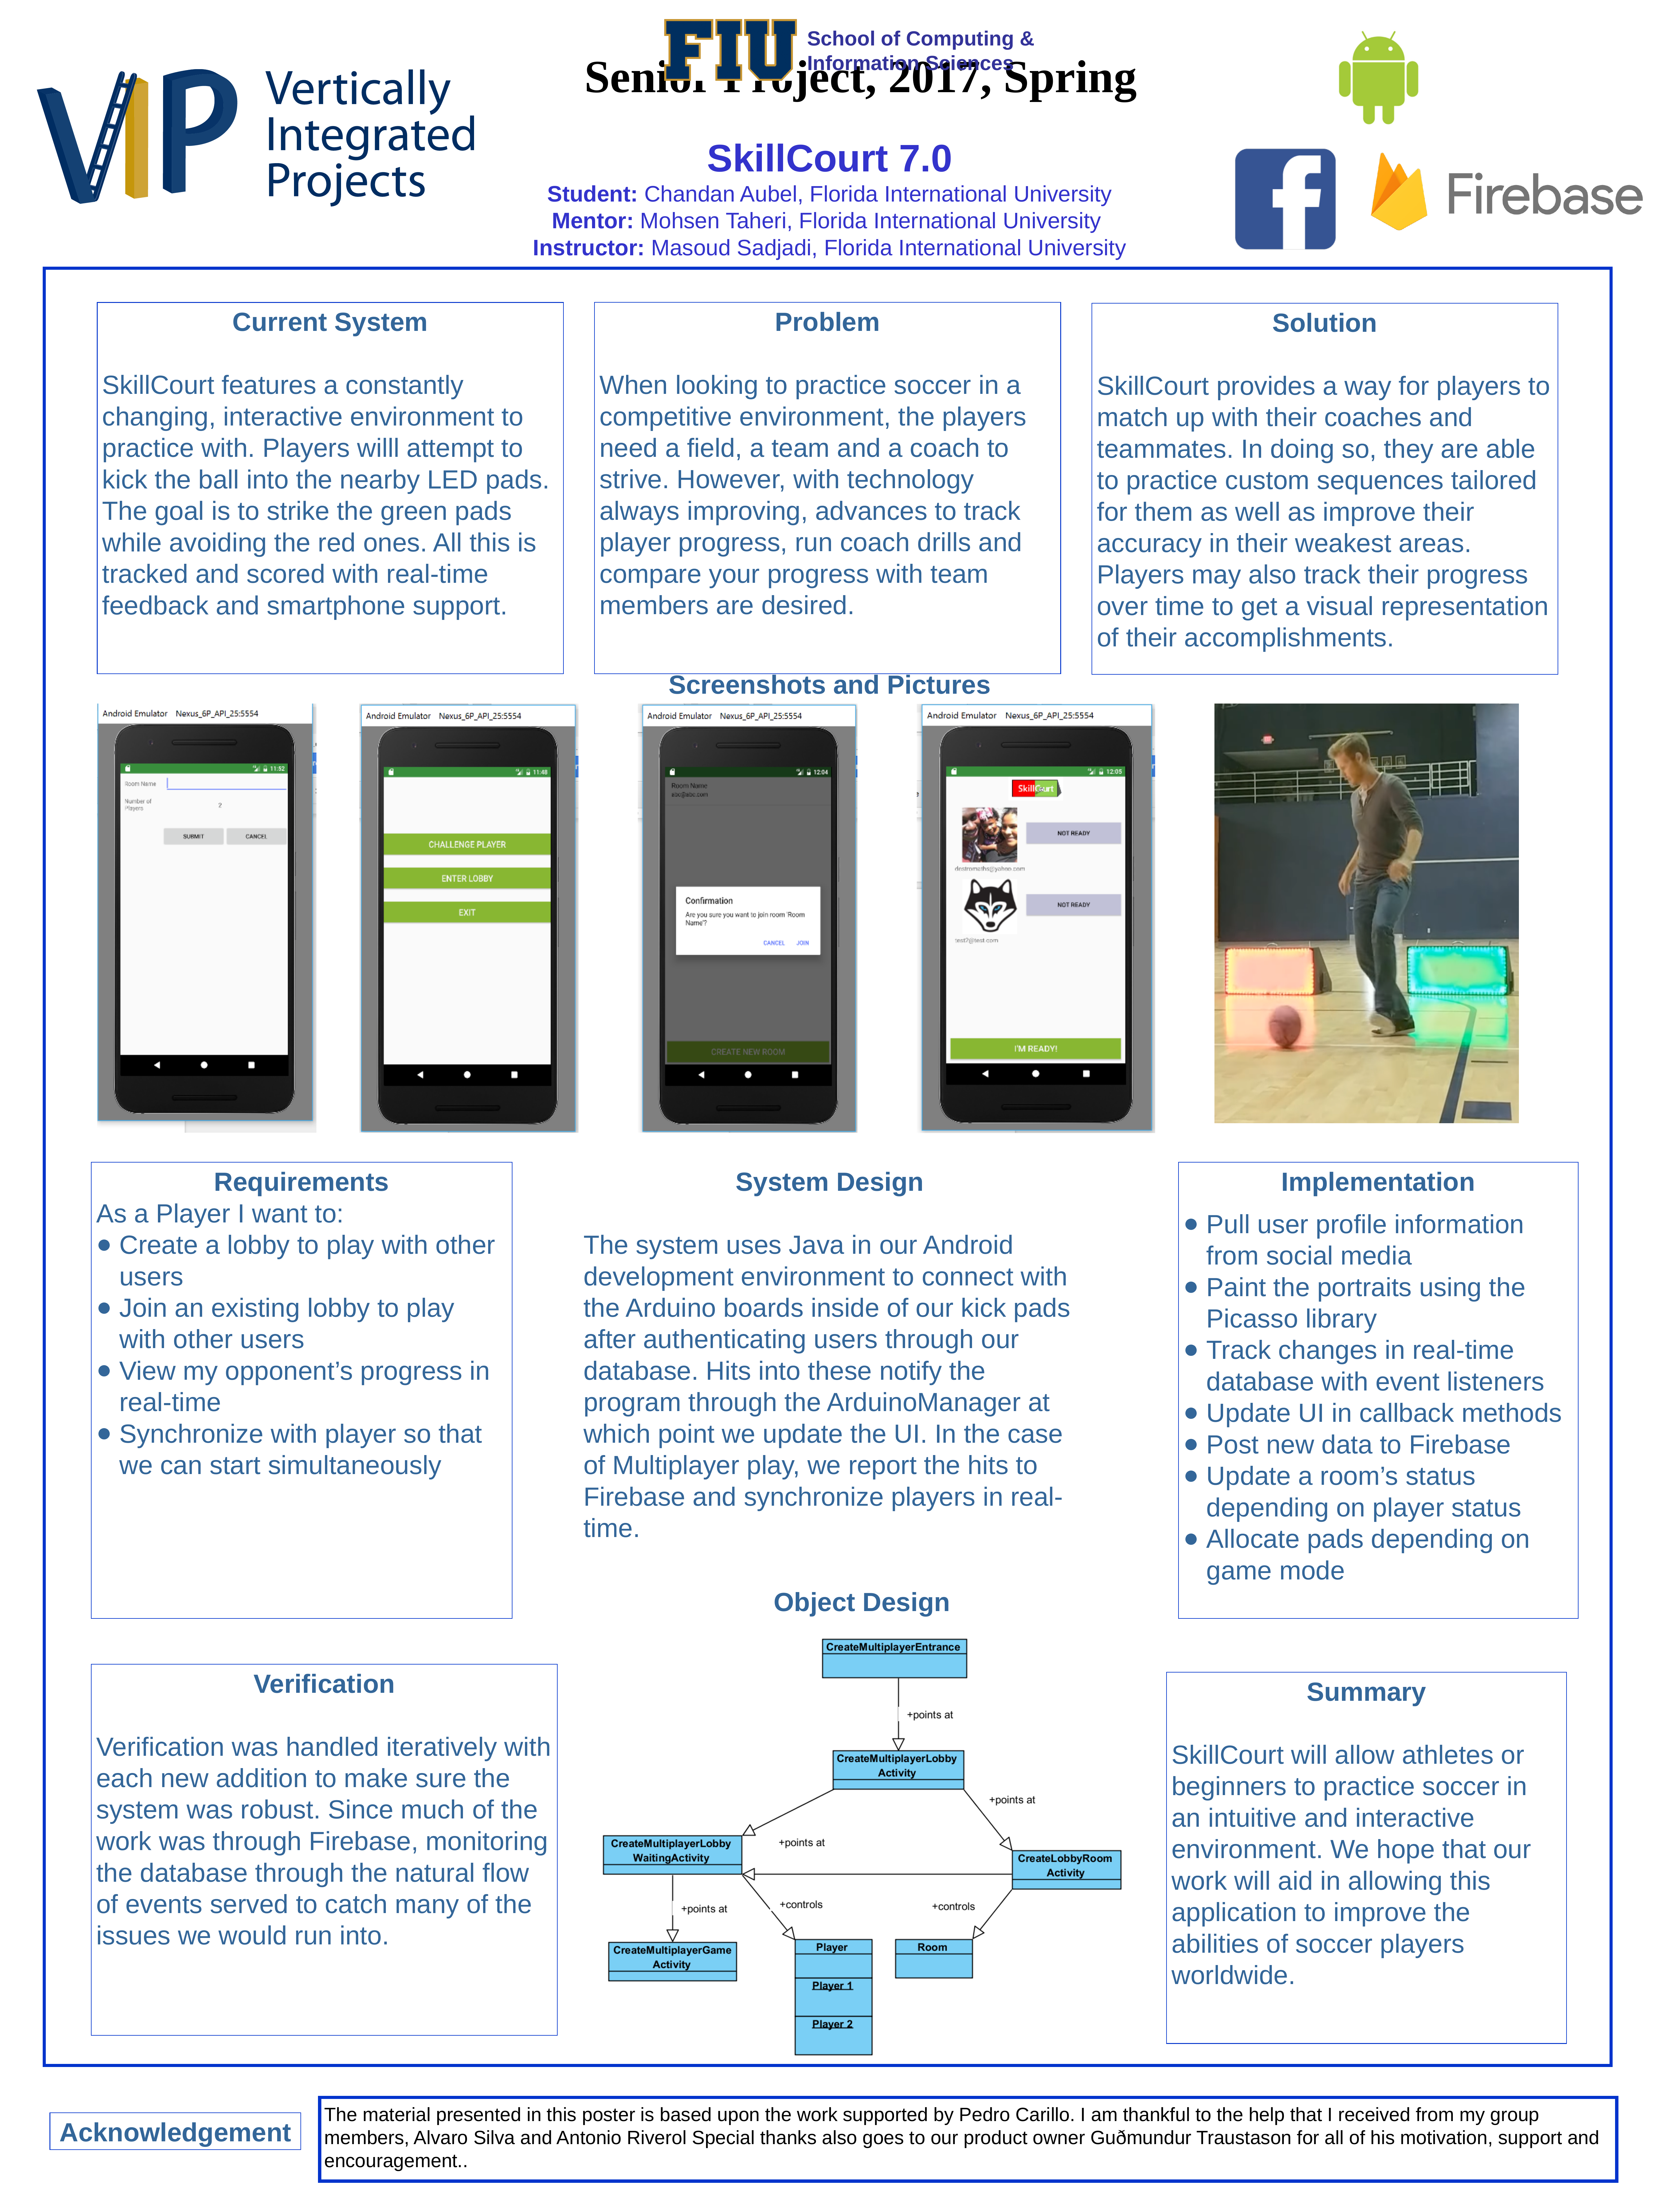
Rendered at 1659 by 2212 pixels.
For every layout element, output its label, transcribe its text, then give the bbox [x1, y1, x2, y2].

picture [1214, 703, 1519, 1123]
picture [916, 704, 1155, 1133]
text_box SkillCourt 7.0 Student: Chandan Aubel, Florida International University Mentor: Mohsen Taheri, Florida International University Instructor: Masoud Sadjadi, Florida International University [331, 131, 1313, 254]
picture [1209, 23, 1659, 291]
text_box Verification Verification was handled iteratively with each new addition to make sure the system was robust. Since much of the work was through Firebase, monitoring the database through the natural flow of events served to catch many of the issues we would run into. [91, 1664, 558, 2036]
text_box Requirements As a Player I want to: Create a lobby to play with other users Join an existing lobby to play with other users View my opponent’s progress in real-time Synchronize with player so that we can start simultaneously [91, 1162, 512, 1618]
text_box System Design The system uses Java in our Android development environment to connect with the Arduino boards inside of our kick pads after authenticating users through our database. Hits into these notify the program through the ArduinoManager at which point we update the UI. In the case of Multiplayer play, we report the hits to Firebase and synchronize players in real-time. [578, 1162, 1081, 1618]
text_box Acknowledgement [50, 2113, 301, 2150]
picture [97, 704, 316, 1133]
text_box Current System SkillCourt features a constantly changing, interactive environment to practice with. Players willl attempt to kick the ball into the nearby LED pads. The goal is to strike the green pads while avoiding the red ones. All this is tracked and scored with real-time feedback and smartphone support. [97, 302, 563, 674]
text_box Object Design [610, 1583, 1114, 1636]
text_box Senior Project, 2017, Spring [475, 76, 1248, 131]
text_box [44, 268, 1611, 2065]
text_box Summary SkillCourt will allow athletes or beginners to practice soccer in an intuitive and interactive environment. We hope that our work will aid in allowing this application to improve the abilities of soccer players worldwide. [1167, 1672, 1567, 2044]
picture [359, 704, 579, 1133]
text_box Problem When looking to practice soccer in a competitive environment, the players need a field, a team and a coach to strive. However, with technology always improving, advances to track player progress, run coach drills and compare your progress with team members are desired. [594, 302, 1061, 674]
text_box The material presented in this poster is based upon the work supported by Pedro Carillo. I am thankful to the help that I received from my group members, Alvaro Silva and Antonio Riverol Special thanks also goes to our product owner Guðmundur Traustason for all of his motivation, support and encouragement.. [320, 2097, 1617, 2181]
text_box Implementation Pull user profile information from social media Paint the portraits using the Picasso library Track changes in real-time database with event listeners Update UI in callback methods Post new data to Firebase Update a room’s status depending on player status Allocate pads depending on game mode [1178, 1162, 1579, 1618]
picture [590, 1636, 1134, 2063]
picture [37, 69, 474, 207]
text_box School of Computing & Information Sciences [802, 22, 1041, 77]
text_box Screenshots and Pictures [82, 665, 1578, 1130]
picture [638, 703, 857, 1133]
text_box Solution SkillCourt provides a way for players to match up with their coaches and teammates. In doing so, they are able to practice custom sequences tailored for them as well as improve their accuracy in their weakest areas. Players may also track their progress over time to get a visual representation of their accomplishments. [1092, 303, 1558, 675]
picture [664, 19, 797, 81]
